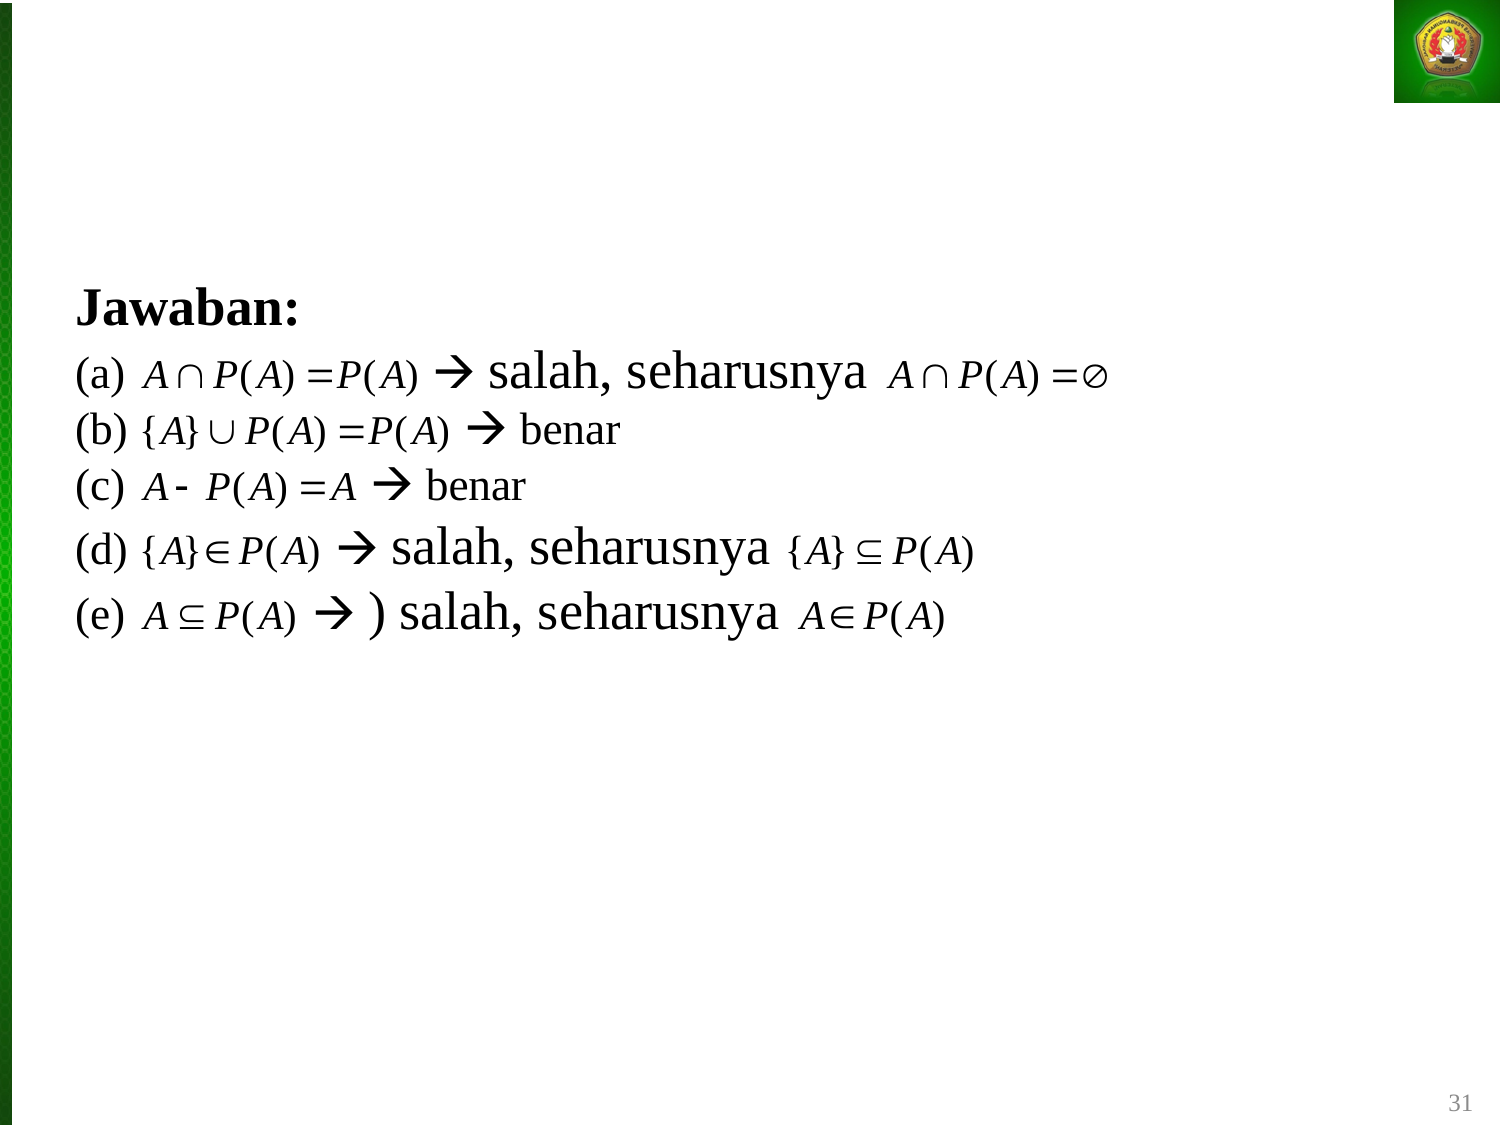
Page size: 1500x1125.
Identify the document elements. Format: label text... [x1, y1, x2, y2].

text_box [74, 274, 1500, 776]
picture [1394, 0, 1500, 103]
slide_number 31 [1148, 1078, 1489, 1125]
picture [0, 3, 12, 1125]
